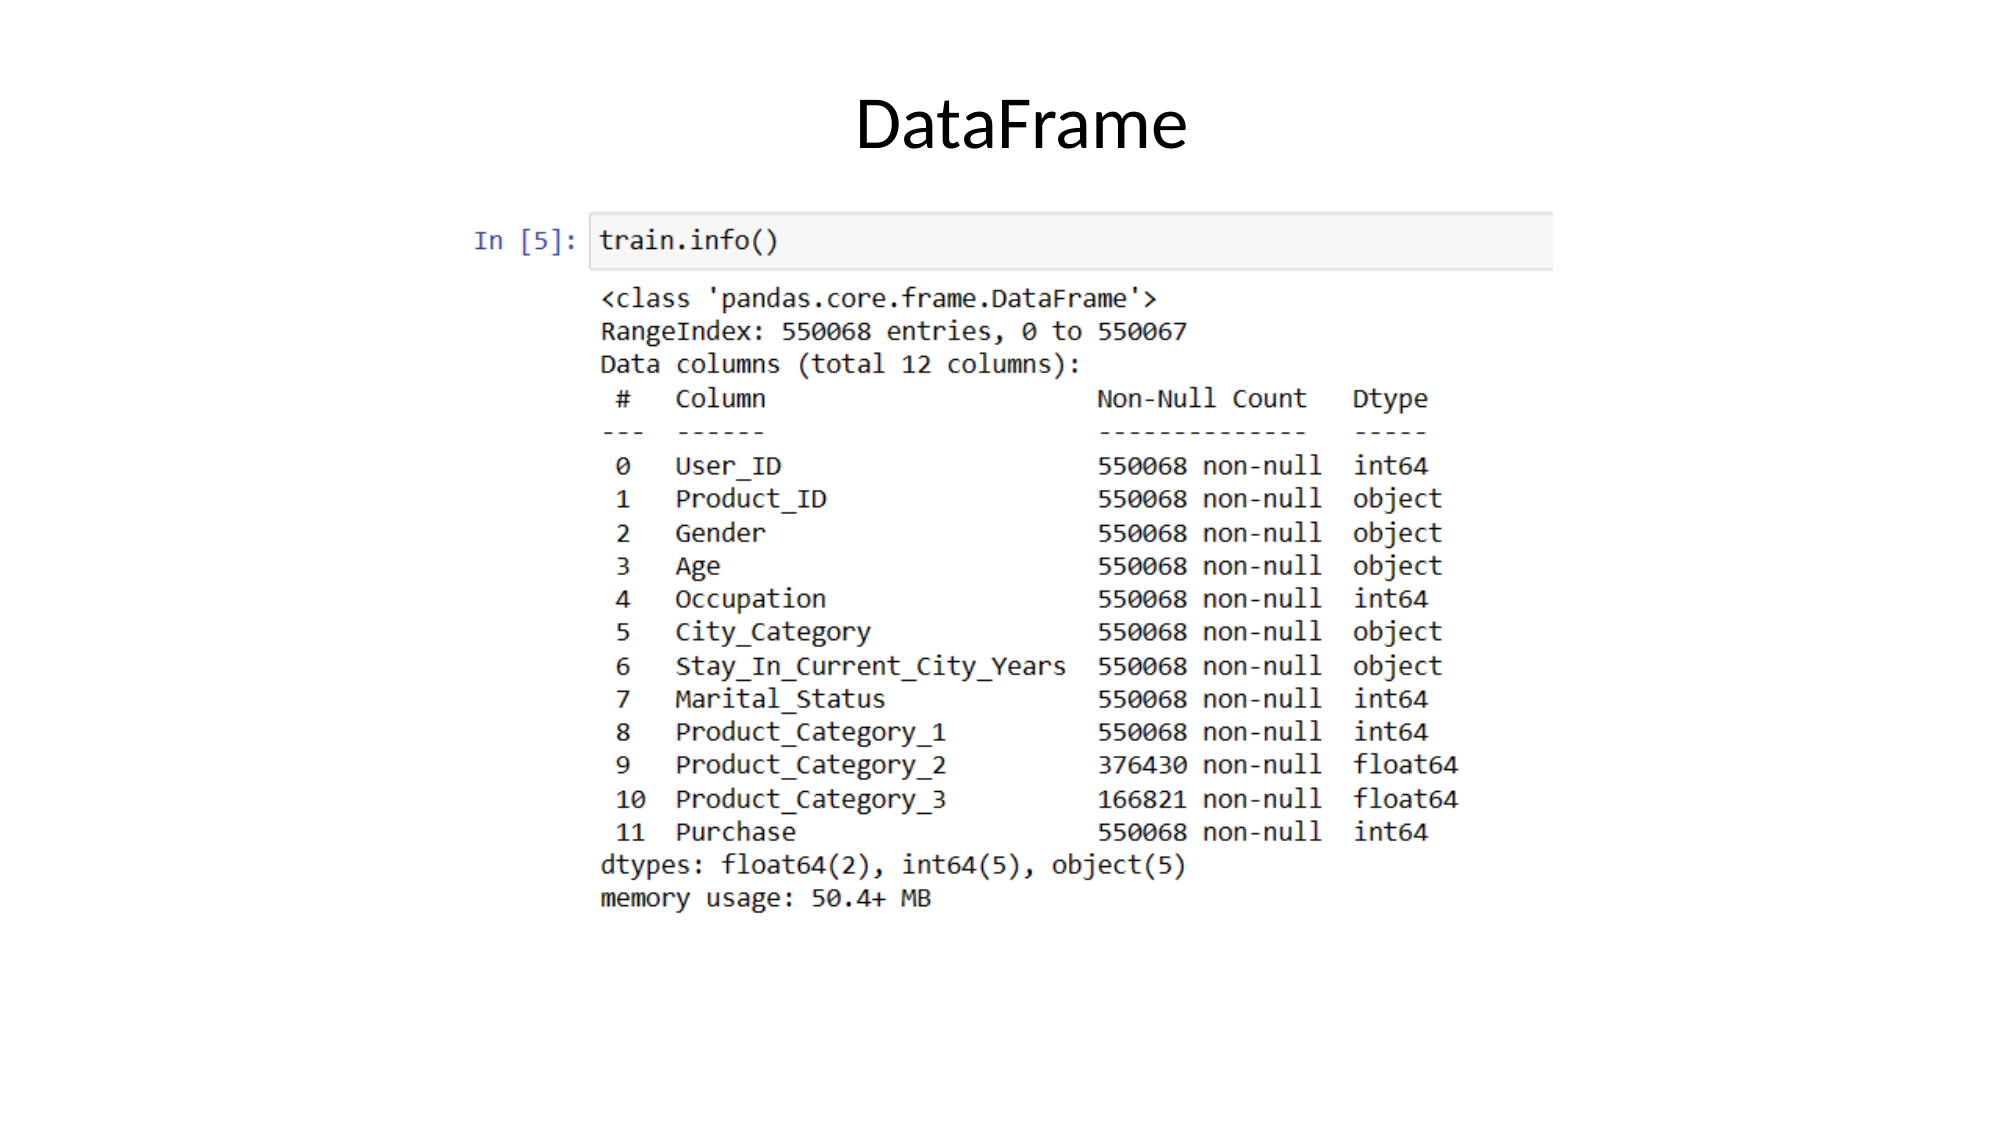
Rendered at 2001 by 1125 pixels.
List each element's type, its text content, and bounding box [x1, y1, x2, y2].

picture [447, 201, 1553, 924]
text_box DataFrame [750, 65, 1295, 171]
